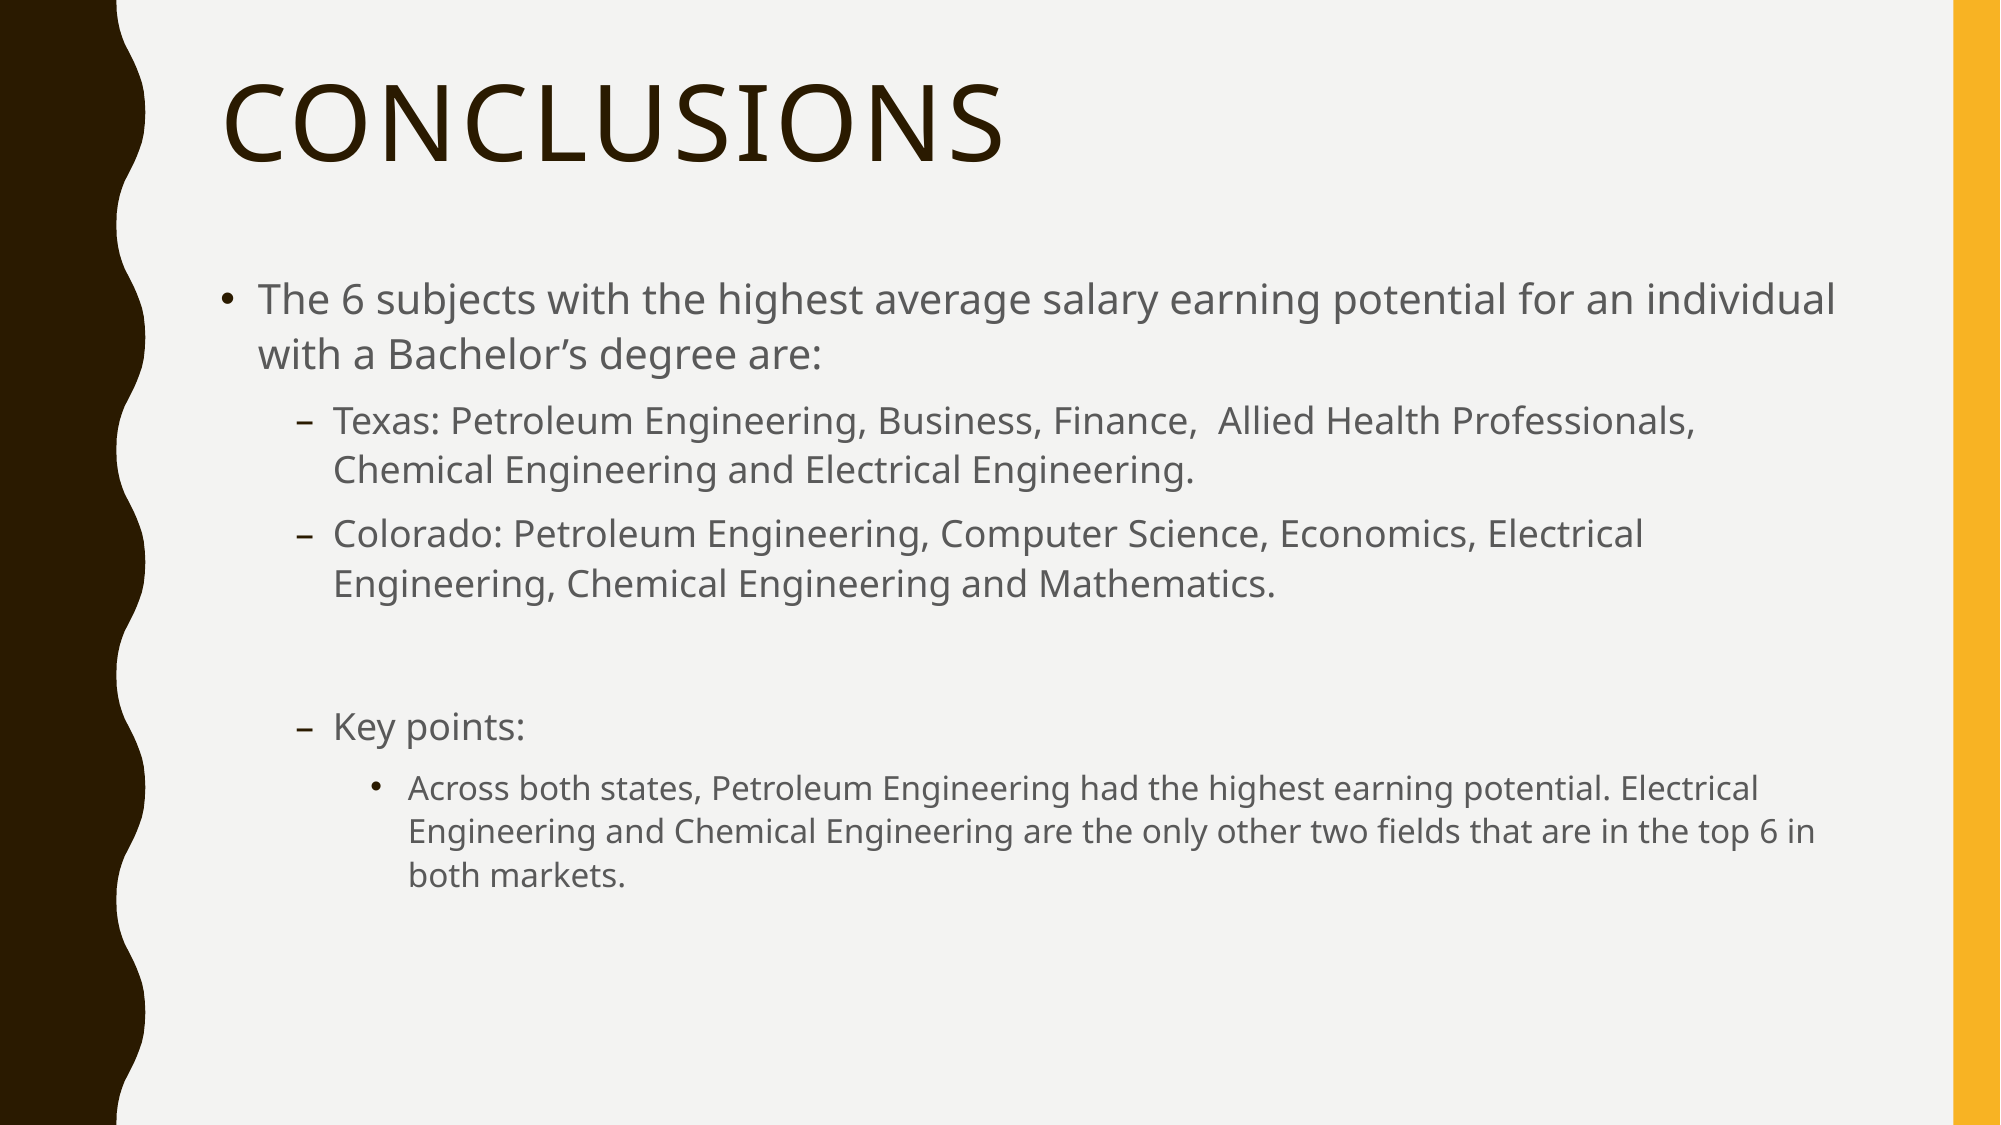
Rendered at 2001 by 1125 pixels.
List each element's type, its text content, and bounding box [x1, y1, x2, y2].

list The 6 subjects with the highest average salary earning potential for an individual with a Bachelor’s degree are: Texas: Petroleum Engineering, Business, Finance, Allied Health Professionals, Chemical Engineering and Electrical Engineering. Colorado: Petroleum Engineering, Computer Science, Economics, Electrical Engineering, Chemical Engineering and Mathematics. Key points: Across both states, Petroleum Engineering had the highest earning potential. Electrical Engineering and Chemical Engineering are the only other two fields that are in the top 6 in both markets. [205, 260, 1875, 965]
title CONCLUSIONS [205, 62, 1875, 260]
